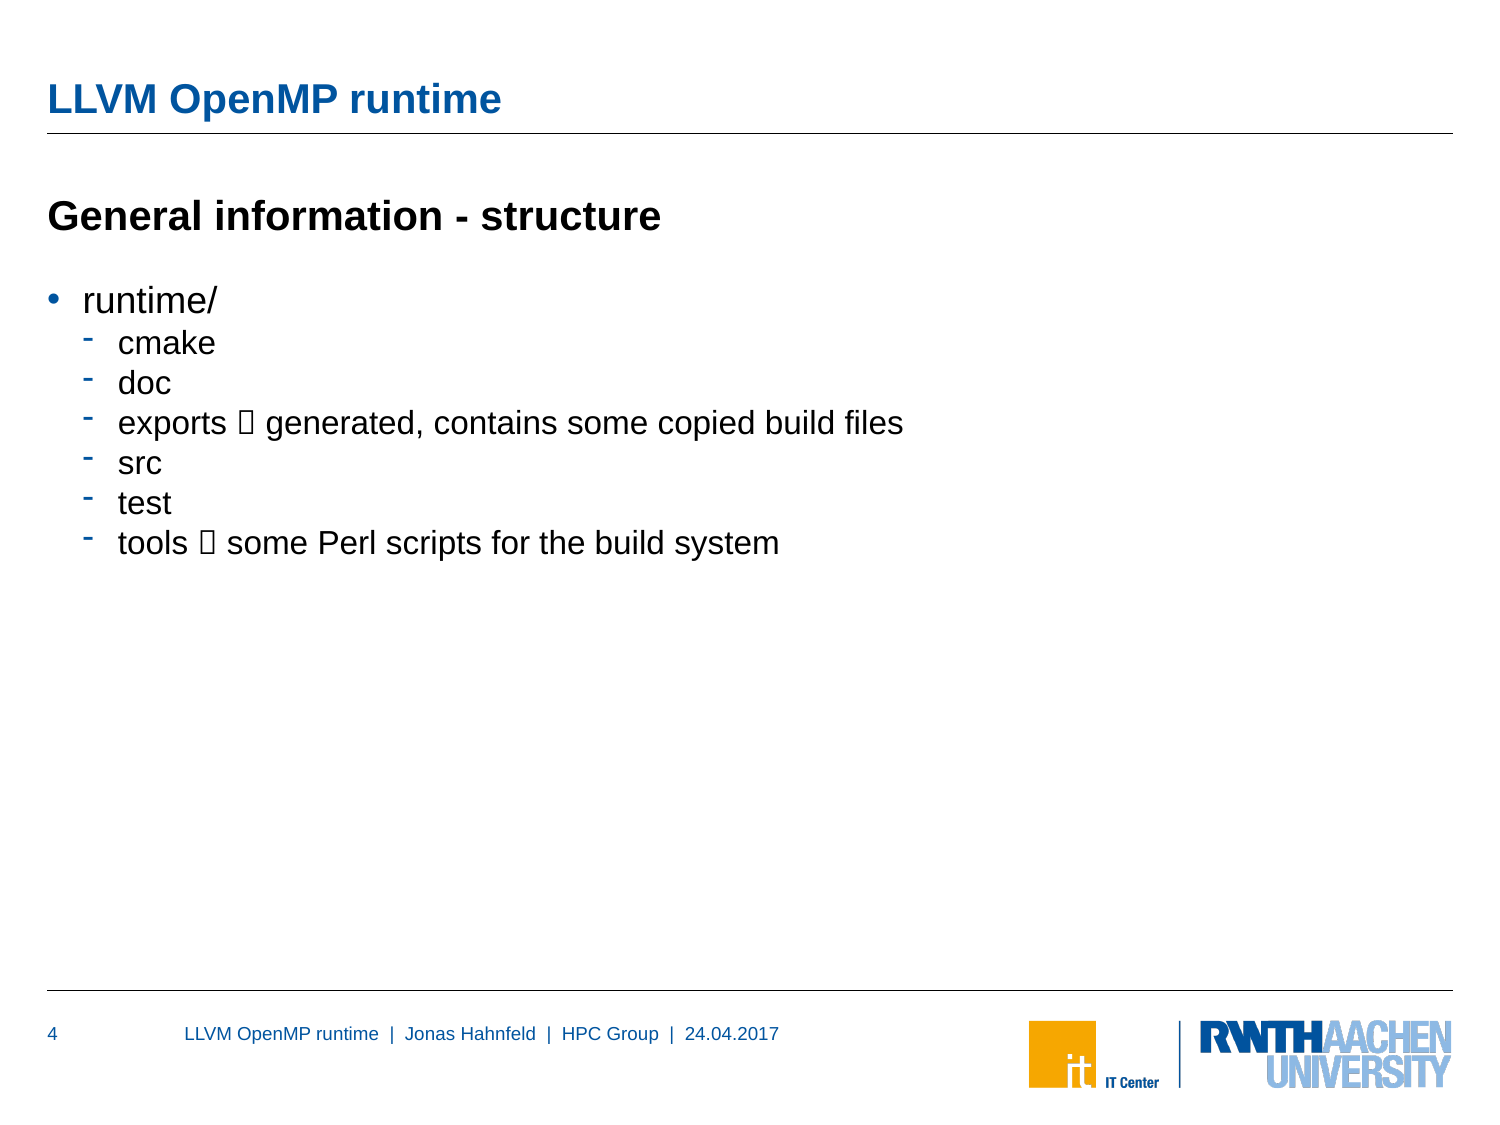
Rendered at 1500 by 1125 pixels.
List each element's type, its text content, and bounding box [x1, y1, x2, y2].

title LLVM OpenMP runtime [47, 33, 1453, 123]
list General information - structure [47, 188, 1453, 231]
list runtime/ cmake doc exports  generated, contains some copied build files src test tools  some Perl scripts for the build system [47, 276, 1453, 801]
picture [1008, 987, 1472, 1121]
